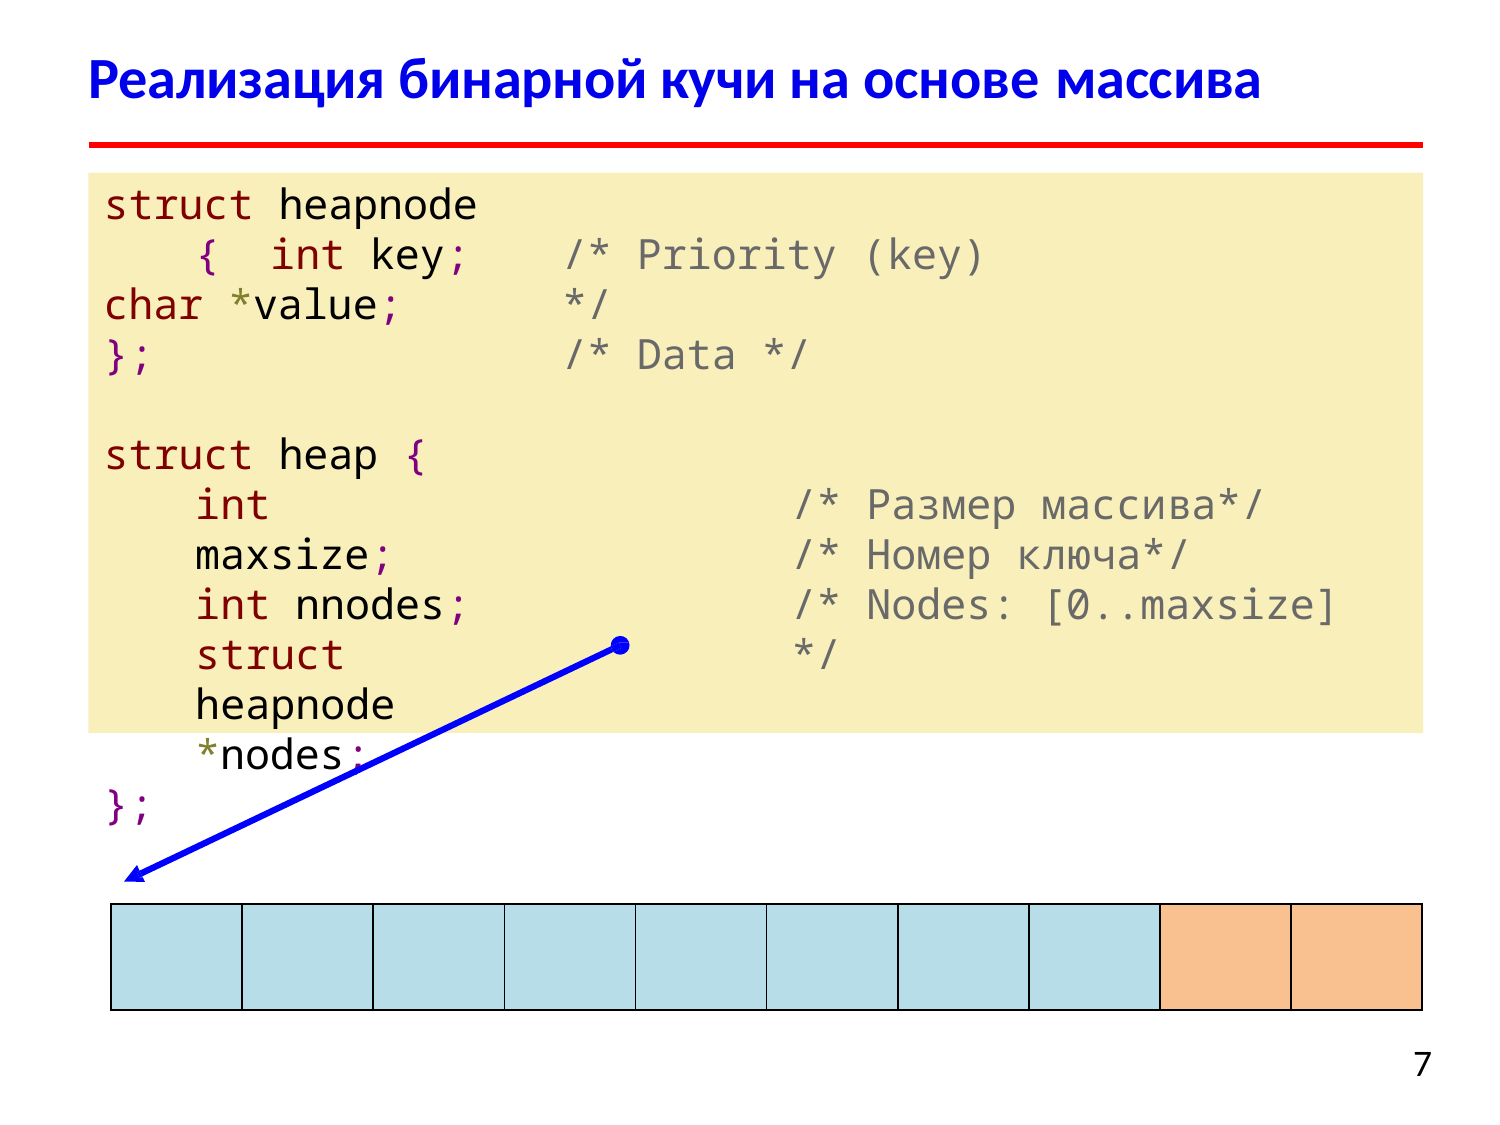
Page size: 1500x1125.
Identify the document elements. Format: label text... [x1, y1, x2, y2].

title Реализация бинарной кучи на основе массива [86, 38, 1272, 229]
table_header [1030, 905, 1159, 1009]
text_box struct heapnode { int key; char *value; }; [103, 175, 496, 378]
table_header [243, 905, 372, 1009]
table_header [112, 905, 241, 1009]
text_box [124, 635, 630, 882]
text_box 7 [1408, 1046, 1437, 1085]
table_header [1161, 905, 1290, 1009]
text_box [88, 172, 1424, 733]
text_box /* Размер массива*/ /* Номер ключа*/ /* Nodes: [0..maxsize] */ [791, 475, 1367, 678]
table_header [899, 905, 1028, 1009]
text_box /* Priority (key) */ /* Data */ [562, 225, 1023, 378]
text_box struct heap { int maxsize; int nnodes; struct heapnode *nodes; }; [103, 425, 725, 829]
table_header [505, 905, 635, 1009]
table_header [374, 905, 504, 1009]
table_header [636, 905, 766, 1009]
table_header [1292, 905, 1421, 1009]
table_header [767, 905, 897, 1009]
